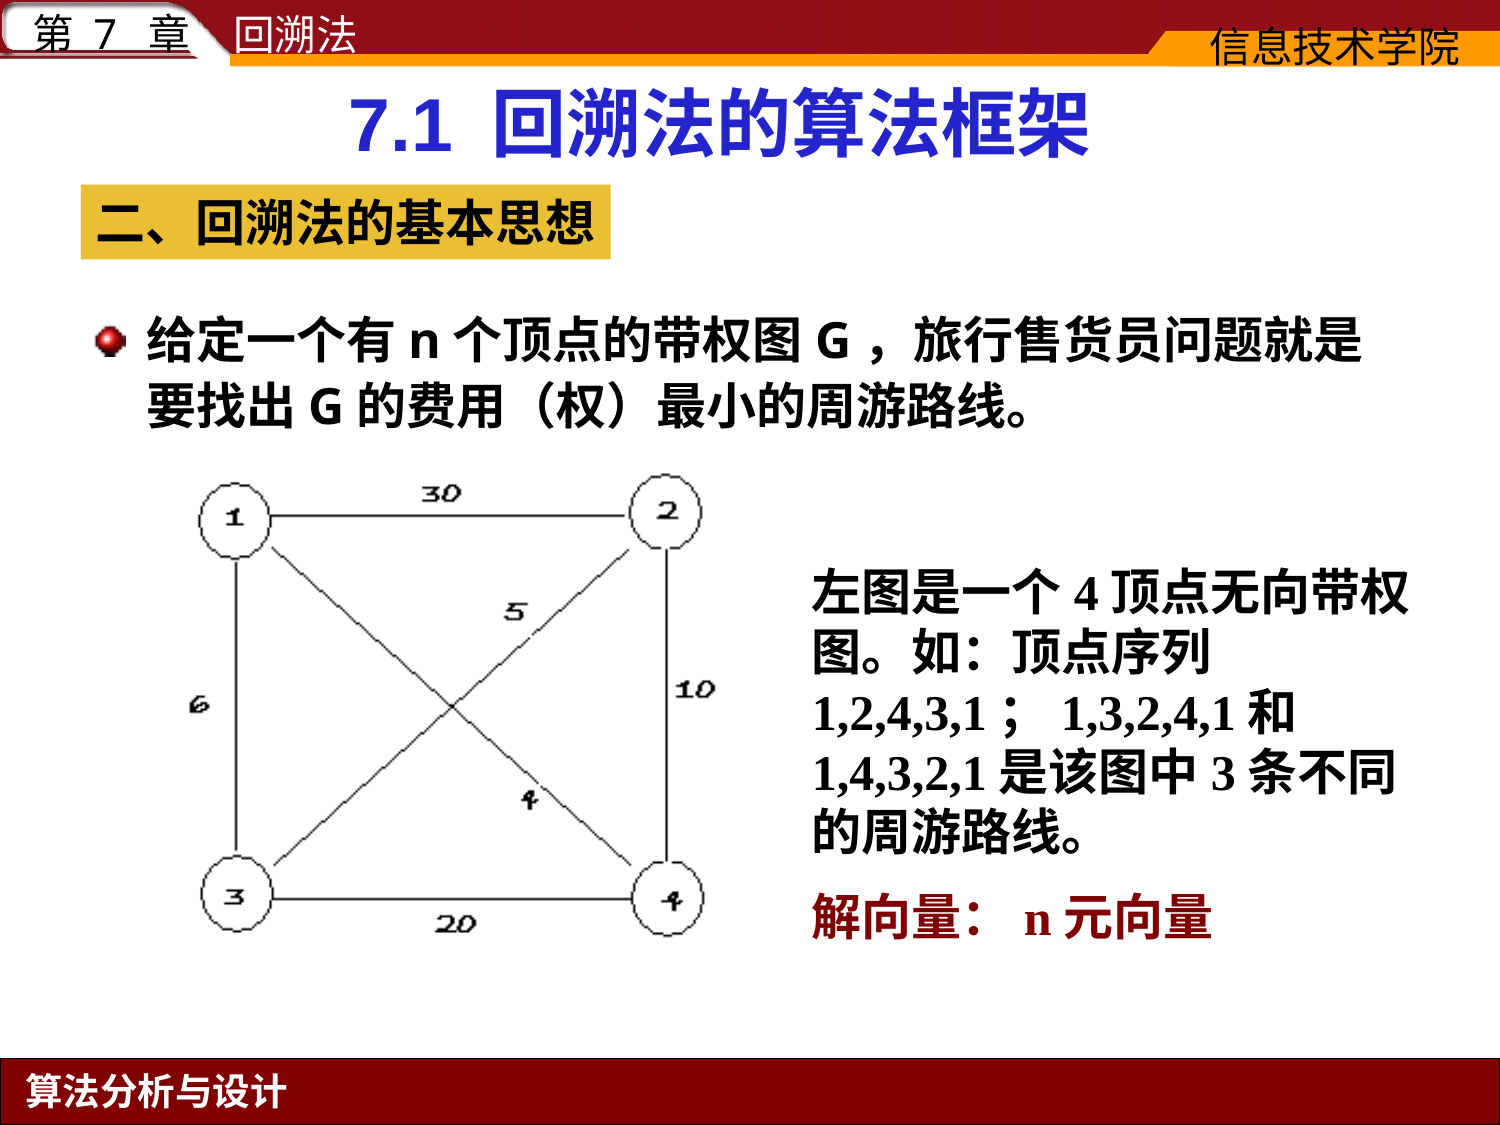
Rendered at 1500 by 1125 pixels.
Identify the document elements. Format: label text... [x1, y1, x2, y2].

picture [170, 469, 751, 946]
text_box 二、回溯法的基本思想 [80, 184, 611, 260]
picture [0, 0, 1500, 59]
list 给定一个有n个顶点的带权图G，旅行售货员问题就是要找出G的费用（权）最小的周游路线。 [75, 295, 1425, 468]
text_box 左图是一个4顶点无向带权图。如：顶点序列1,2,4,3,1；1,3,2,4,1和1,4,3,2,1是该图中3条不同的周游路线。 解向量：n元向量 [797, 552, 1447, 953]
text_box 7.1 回溯法的算法框架 [82, 68, 1358, 175]
picture [90, 321, 126, 357]
